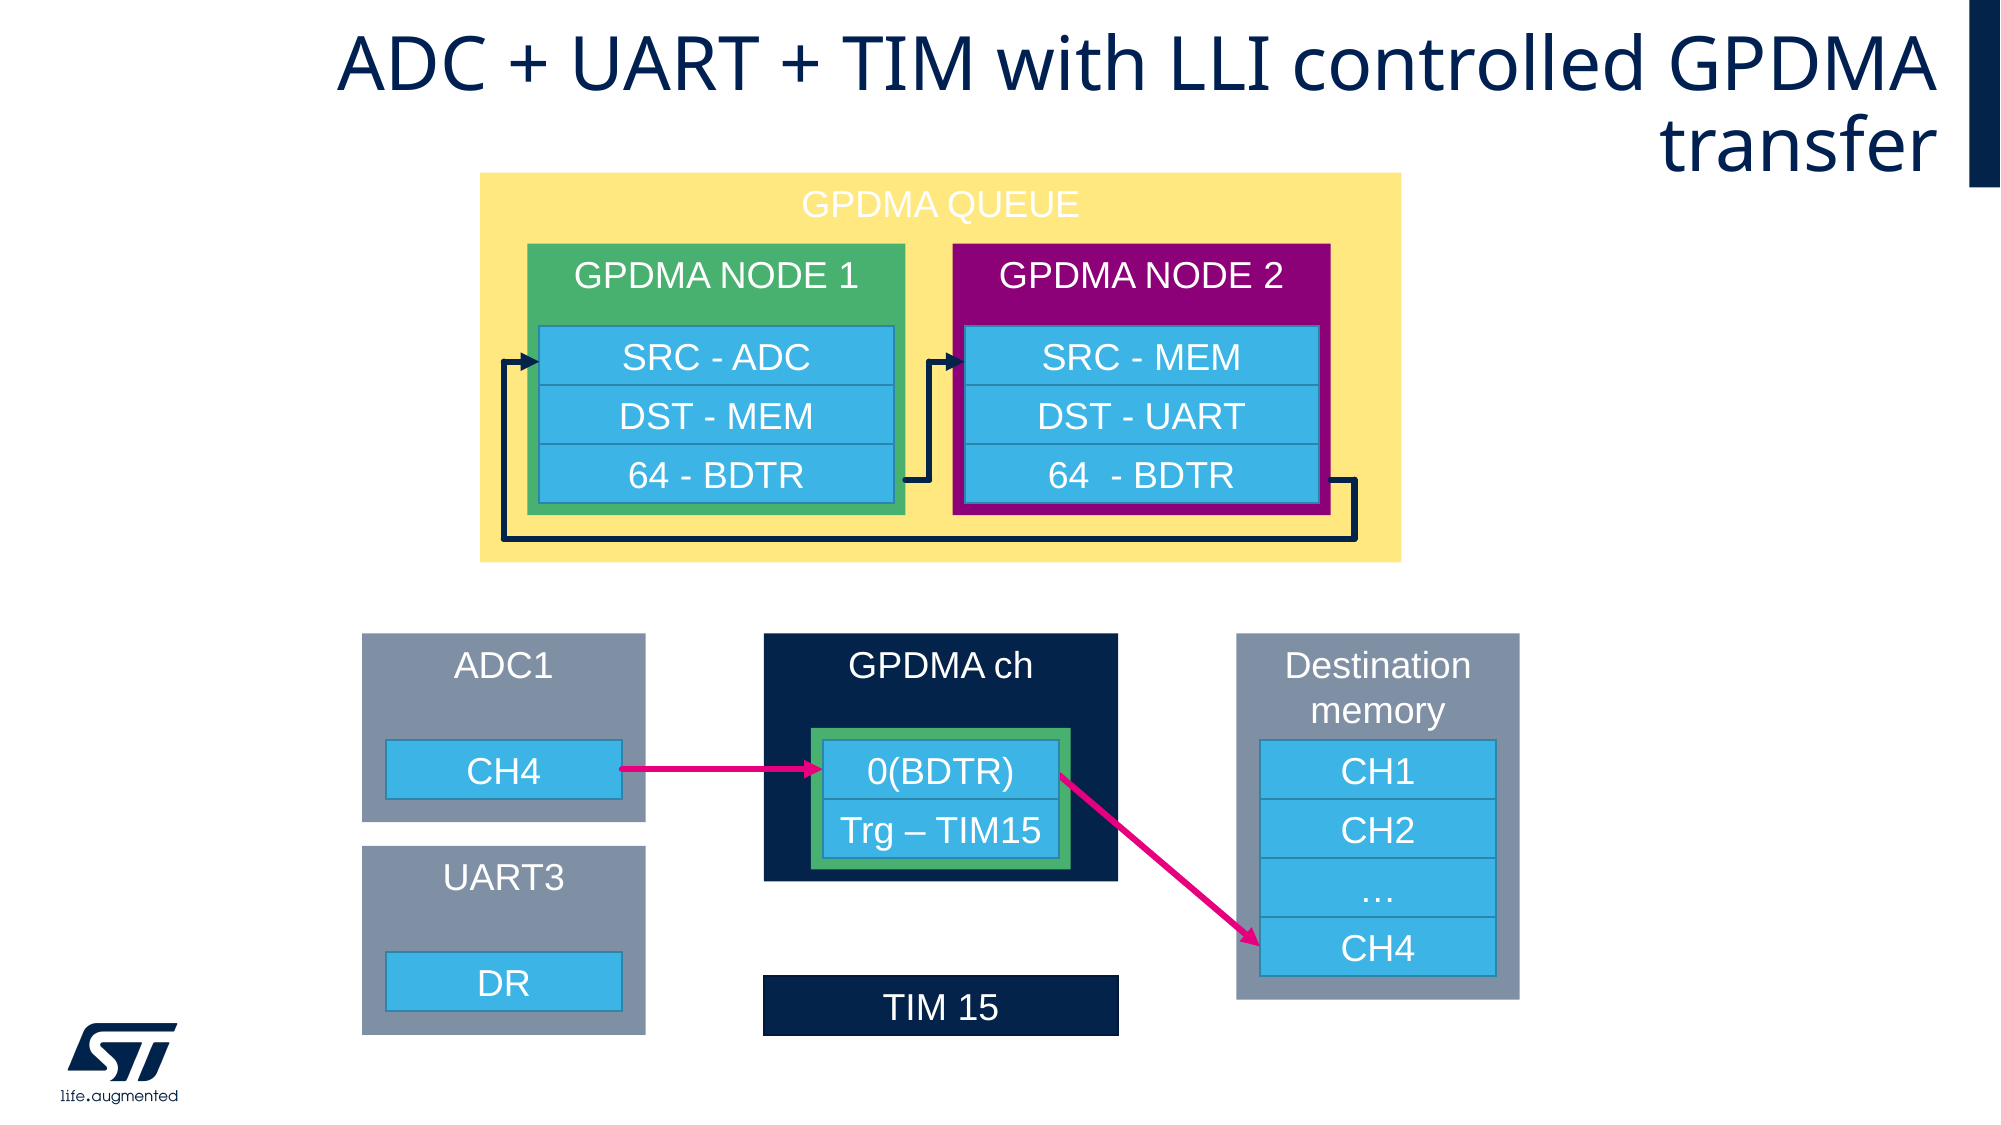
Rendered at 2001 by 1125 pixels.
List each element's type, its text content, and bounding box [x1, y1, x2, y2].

text_box TIM 15 [763, 975, 1119, 1036]
picture [37, 999, 201, 1125]
text_box GPDMA ch [763, 772, 1058, 882]
text_box SRC - ADC [538, 325, 895, 384]
text_box 0(BDTR) [822, 739, 1060, 800]
text_box CH2 [1260, 798, 1497, 857]
text_box GPDMA QUEUE [480, 215, 1402, 563]
text_box CH4 [385, 739, 623, 800]
text_box ADC1 [362, 633, 646, 823]
text_box [810, 727, 1071, 775]
text_box CH4 [1259, 916, 1497, 977]
text_box DR [385, 951, 623, 1012]
text_box Trg – TIM15 [822, 800, 1058, 859]
text_box GPDMA ch [763, 632, 1119, 775]
text_box 64 - BDTR [538, 443, 895, 504]
text_box GPDMA NODE 1 [527, 243, 906, 516]
text_box GPDMA NODE 2 [952, 243, 1331, 516]
text_box 64 - BDTR [964, 445, 1320, 504]
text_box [1058, 775, 1260, 947]
title ADC + UART + TIM with LLI controlled GPDMA transfer [49, 0, 1954, 215]
text_box SRC - MEM [964, 325, 1320, 384]
text_box … [1260, 857, 1497, 916]
text_box DST - UART [964, 384, 1320, 445]
text_box [810, 771, 1058, 870]
text_box CH1 [1259, 739, 1497, 798]
text_box UART3 [362, 845, 646, 1035]
text_box Destination memory [1236, 633, 1520, 1000]
text_box DST - MEM [538, 384, 895, 443]
